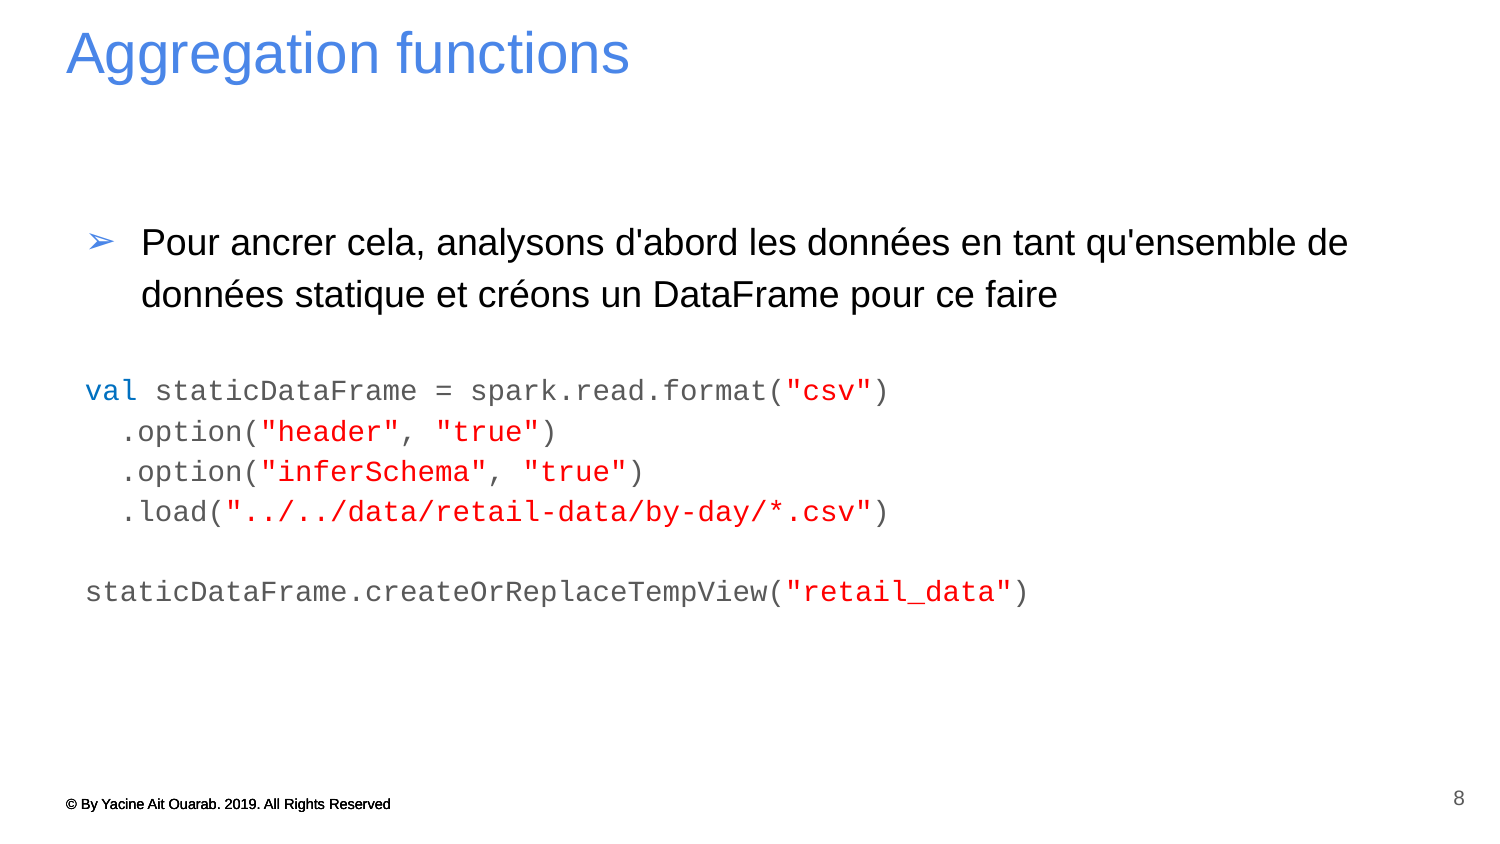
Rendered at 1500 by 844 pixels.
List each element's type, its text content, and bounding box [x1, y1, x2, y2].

title Aggregation functions [51, 0, 1449, 93]
list Pour ancrer cela, analysons d'abord les données en tant qu'ensemble de données statique et créons un DataFrame pour ce faire val staticDataFrame = spark.read.format("csv") .option("header", "true") .option("inferSchema", "true") .load("../../data/retail-data/by-day/*.csv") staticDataFrame.createOrReplaceTempView("retail_data") [51, 93, 1449, 765]
slide_number 8 [1389, 764, 1480, 830]
